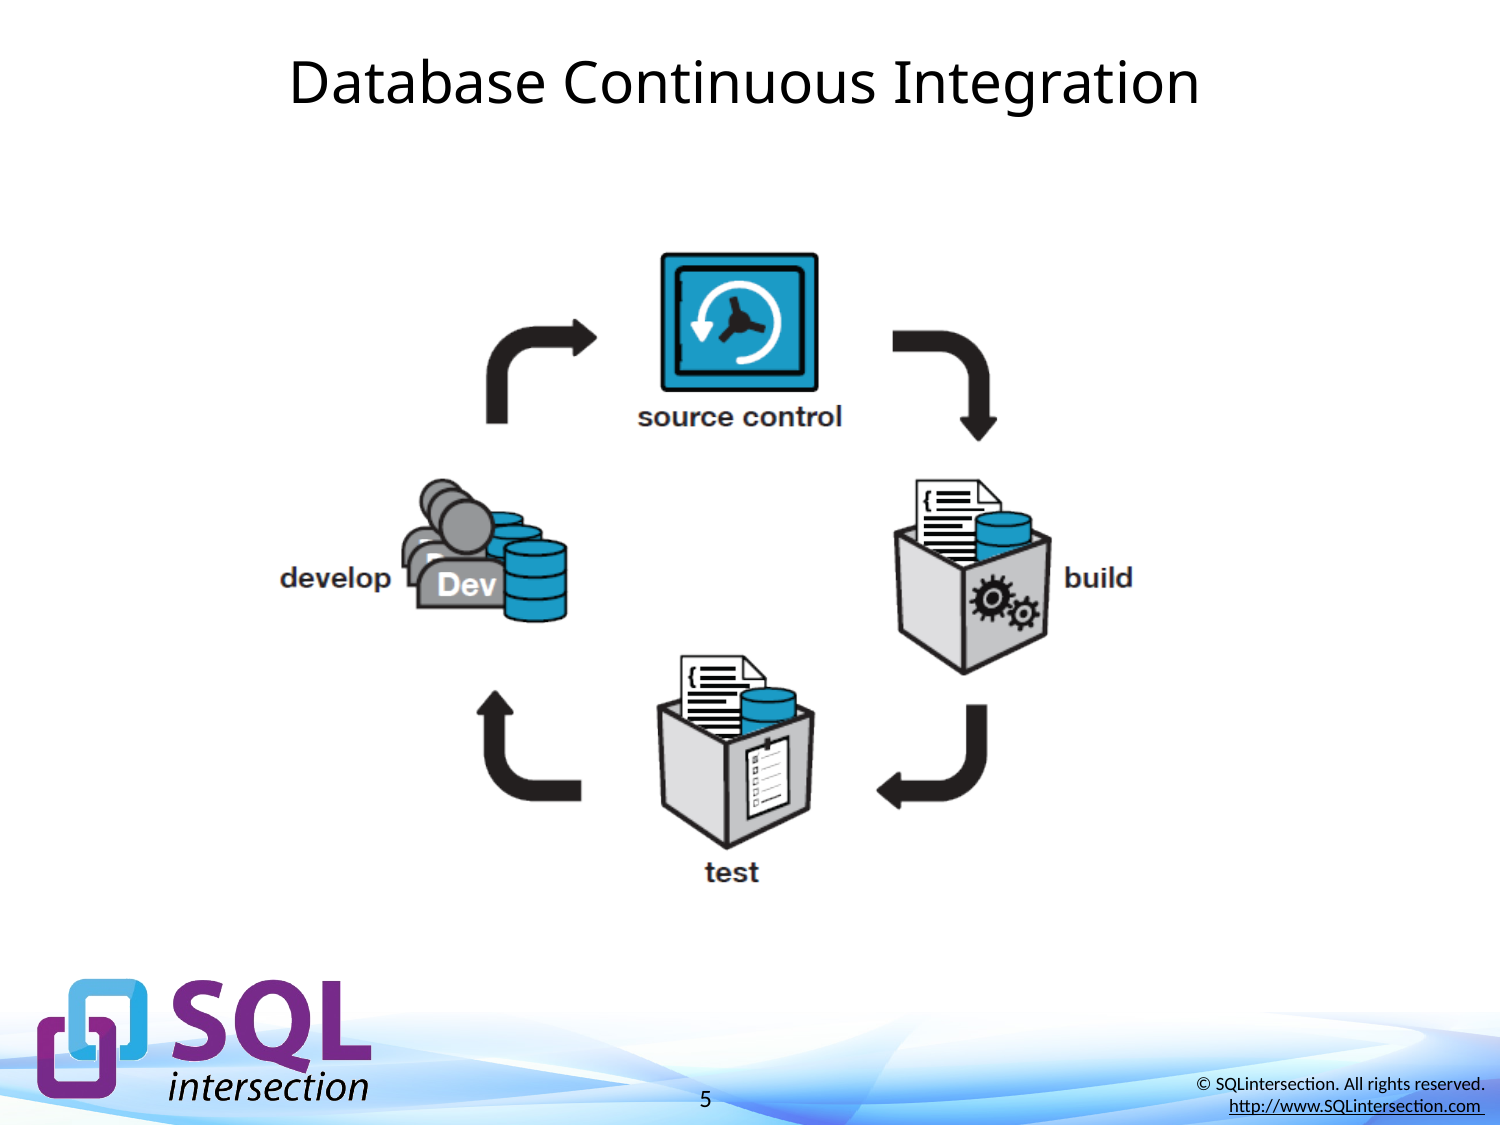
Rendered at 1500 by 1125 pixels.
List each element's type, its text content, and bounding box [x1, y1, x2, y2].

picture [0, 975, 1500, 1125]
picture [270, 239, 1143, 889]
title Database Continuous Integration [36, 27, 1455, 134]
